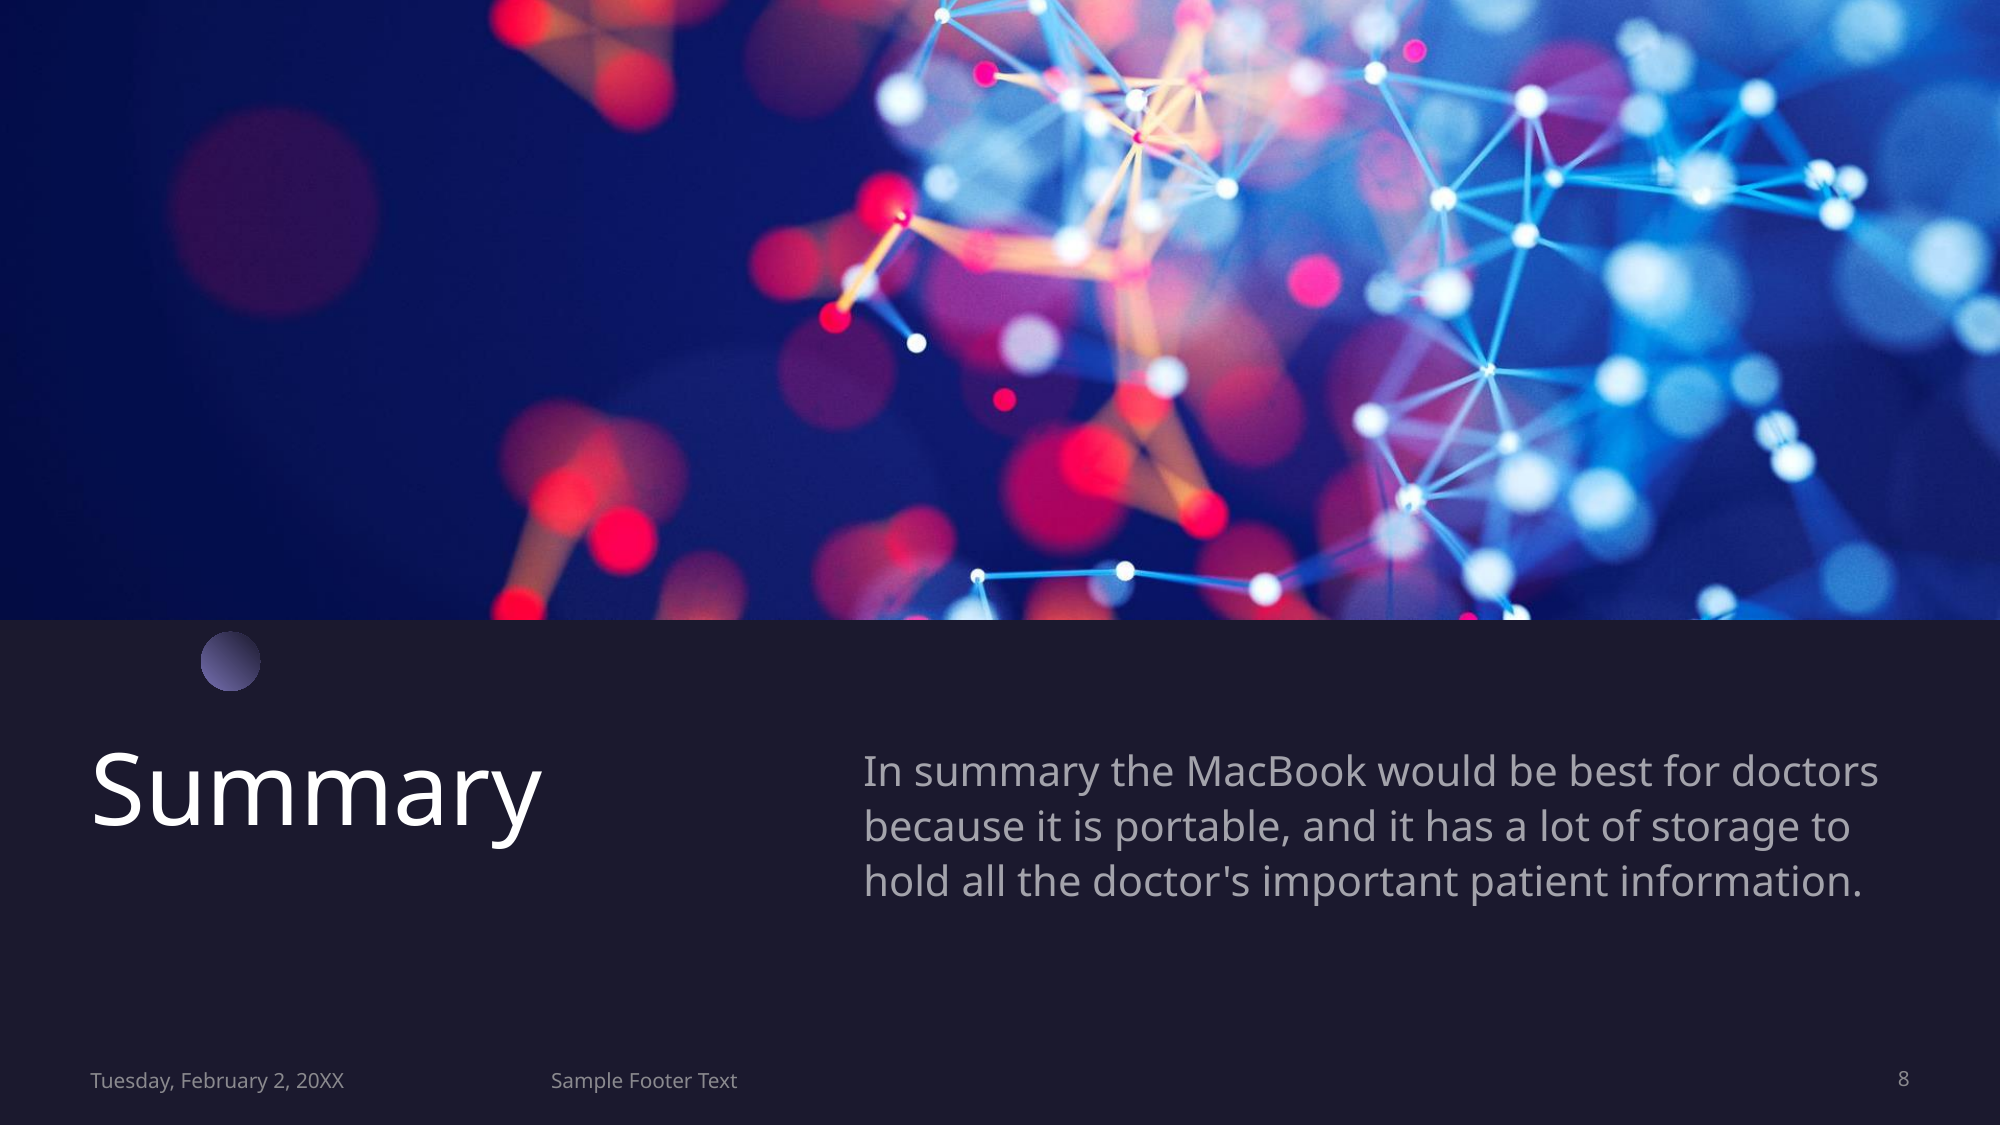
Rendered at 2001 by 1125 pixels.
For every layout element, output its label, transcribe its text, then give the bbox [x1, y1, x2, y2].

picture [0, 0, 2000, 620]
footer Sample Footer Text [551, 1067, 1598, 1093]
title Summary [90, 739, 829, 996]
slide_number 8 [1632, 1067, 1910, 1093]
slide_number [90, 1067, 522, 1093]
list In summary the MacBook would be best for doctors because it is portable, and it has a lot of storage to hold all the doctor's important patient information. [863, 739, 1884, 997]
